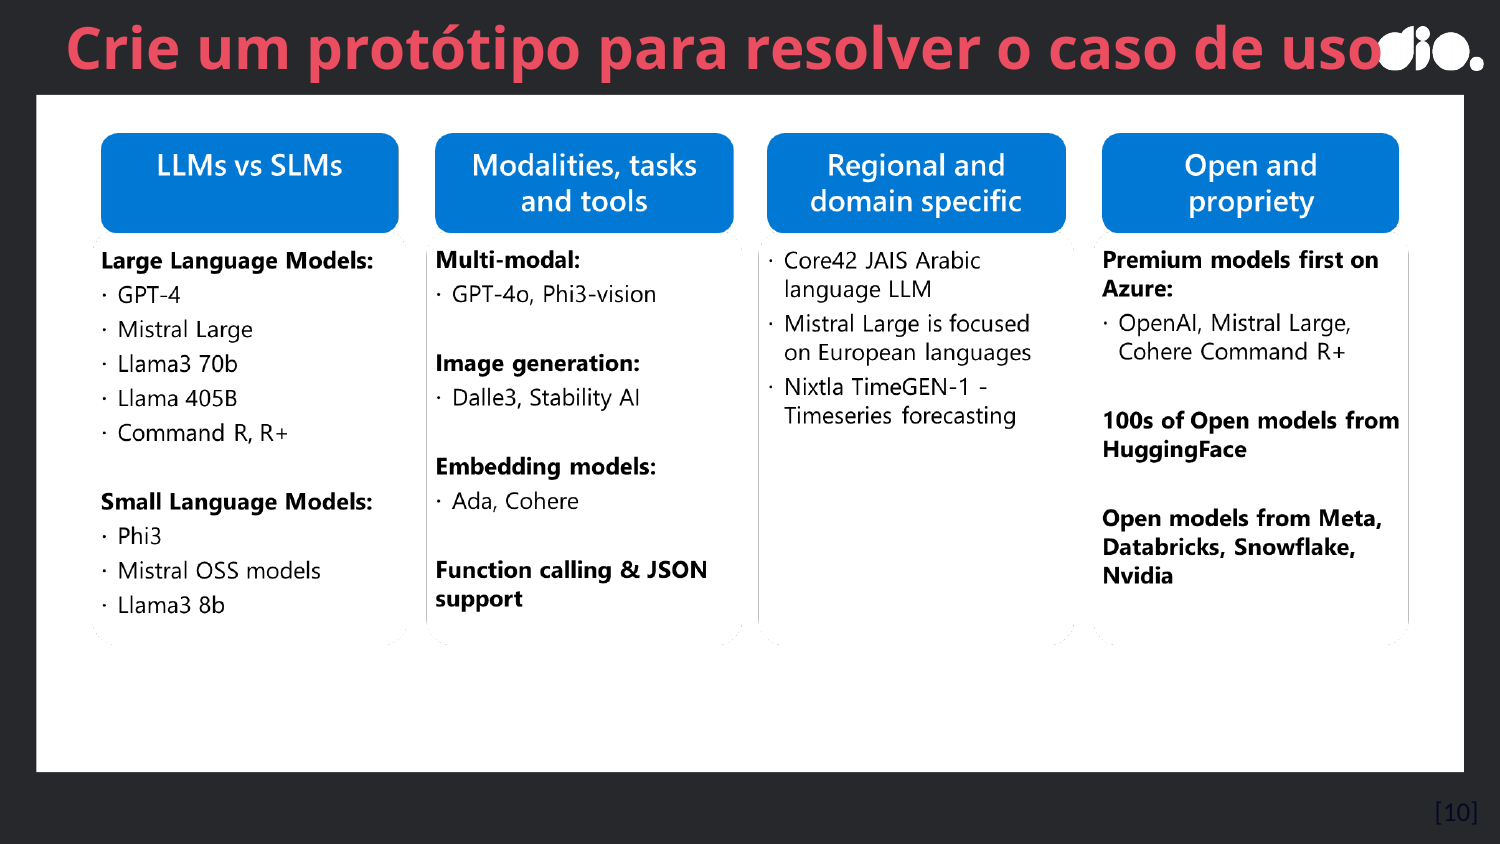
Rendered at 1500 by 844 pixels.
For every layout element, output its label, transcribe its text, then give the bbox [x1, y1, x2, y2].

title Crie um protótipo para resolver o caso de uso [0, 0, 1475, 158]
text_box [10] [1394, 779, 1494, 844]
picture [1475, 26, 1484, 71]
picture [86, 133, 1414, 645]
